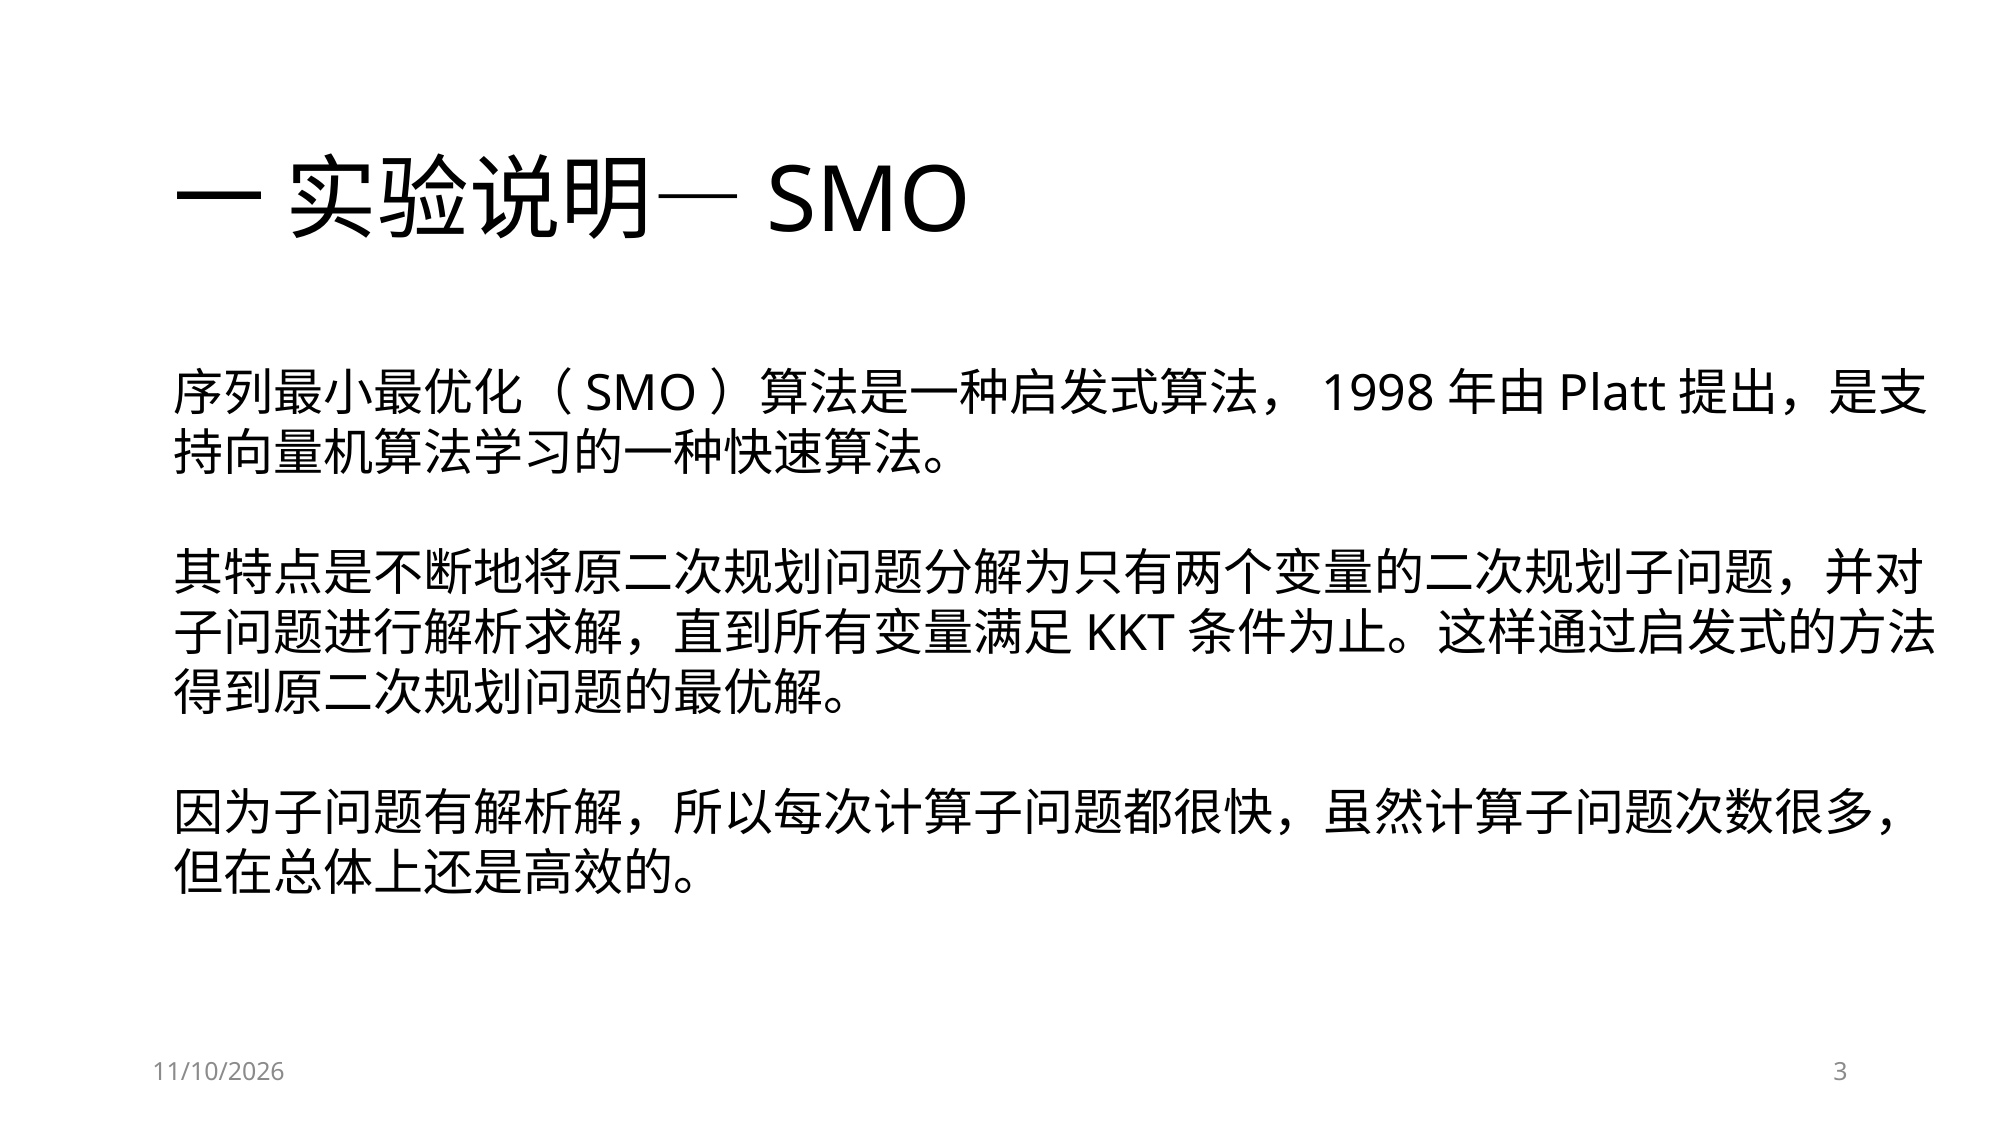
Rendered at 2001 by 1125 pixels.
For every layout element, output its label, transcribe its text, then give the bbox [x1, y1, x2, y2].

slide_number 3 [1412, 1053, 1863, 1103]
text_box 一 实验说明—SMO 序列最小最优化（SMO）算法是一种启发式算法，1998年由Platt提出，是支持向量机算法学习的一种快速算法。 其特点是不断地将原二次规划问题分解为只有两个变量的二次规划子问题，并对子问题进行解析求解，直到所有变量满足KKT条件为止。这样通过启发式的方法得到原二次规划问题的最优解。 因为子问题有解析解，所以每次计算子问题都很快，虽然计算子问题次数很多，但在总体上还是高效的。 [158, 132, 1986, 1053]
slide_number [137, 1042, 588, 1103]
